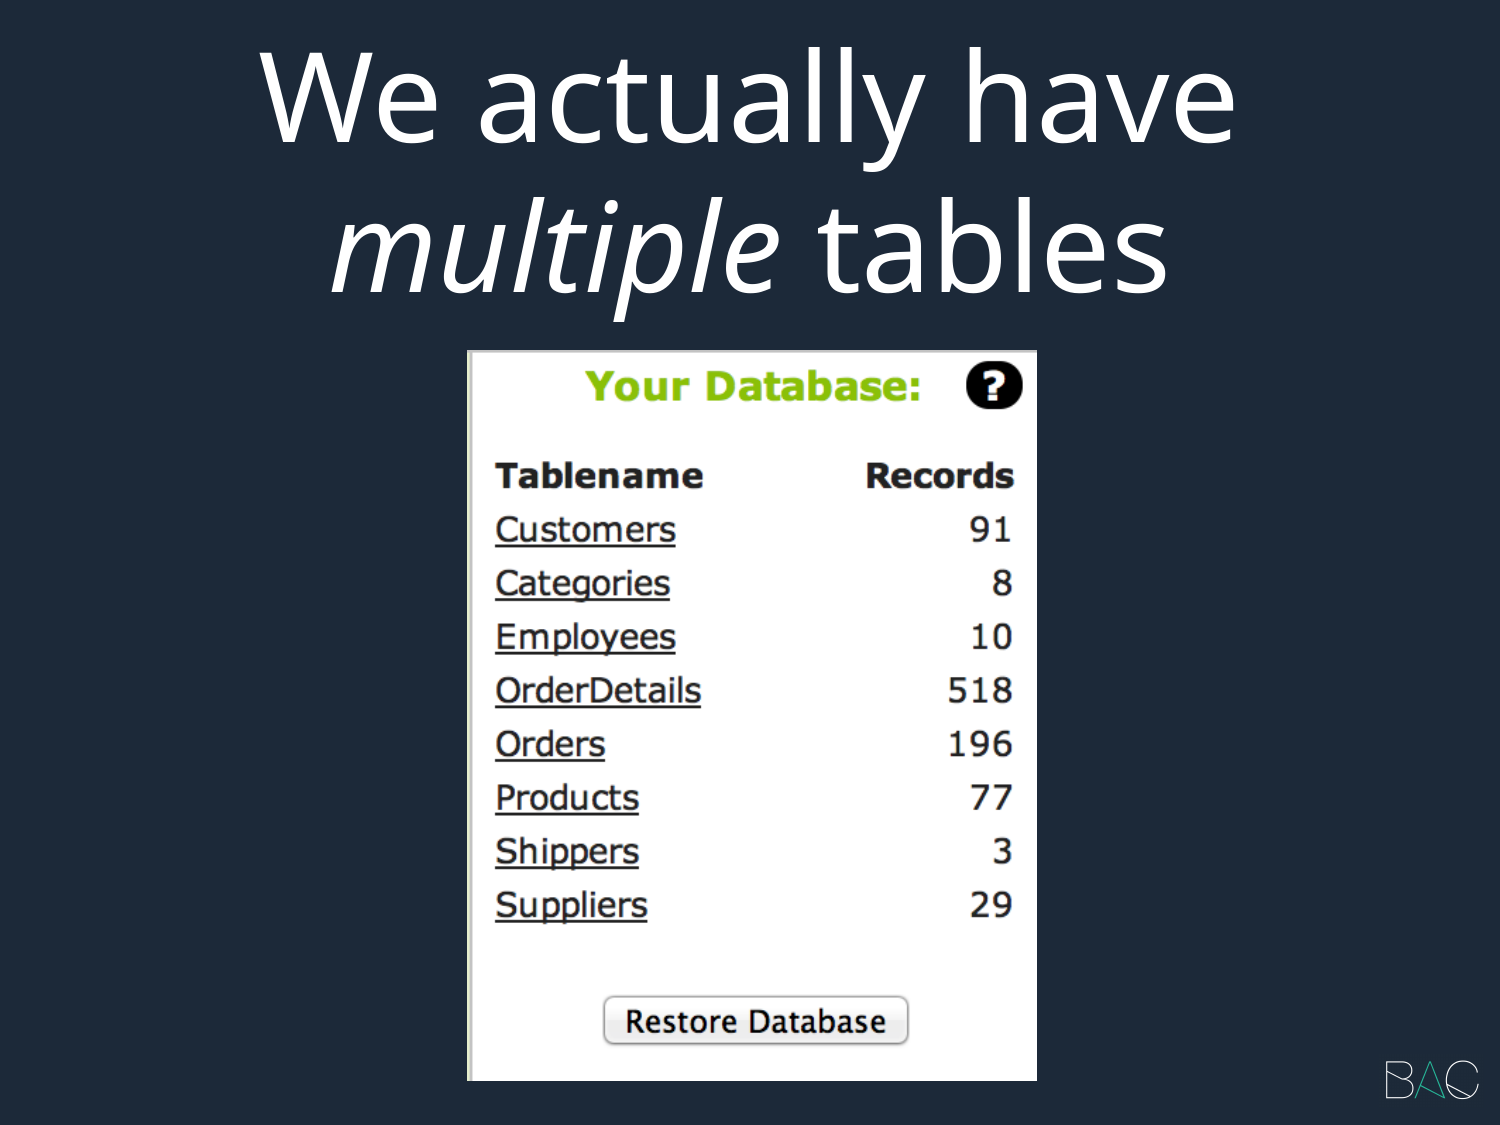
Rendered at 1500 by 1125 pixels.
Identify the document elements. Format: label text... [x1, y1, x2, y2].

text_box We actually have multiple tables [0, 9, 1500, 325]
picture [1379, 1054, 1484, 1108]
picture [466, 350, 1037, 1081]
